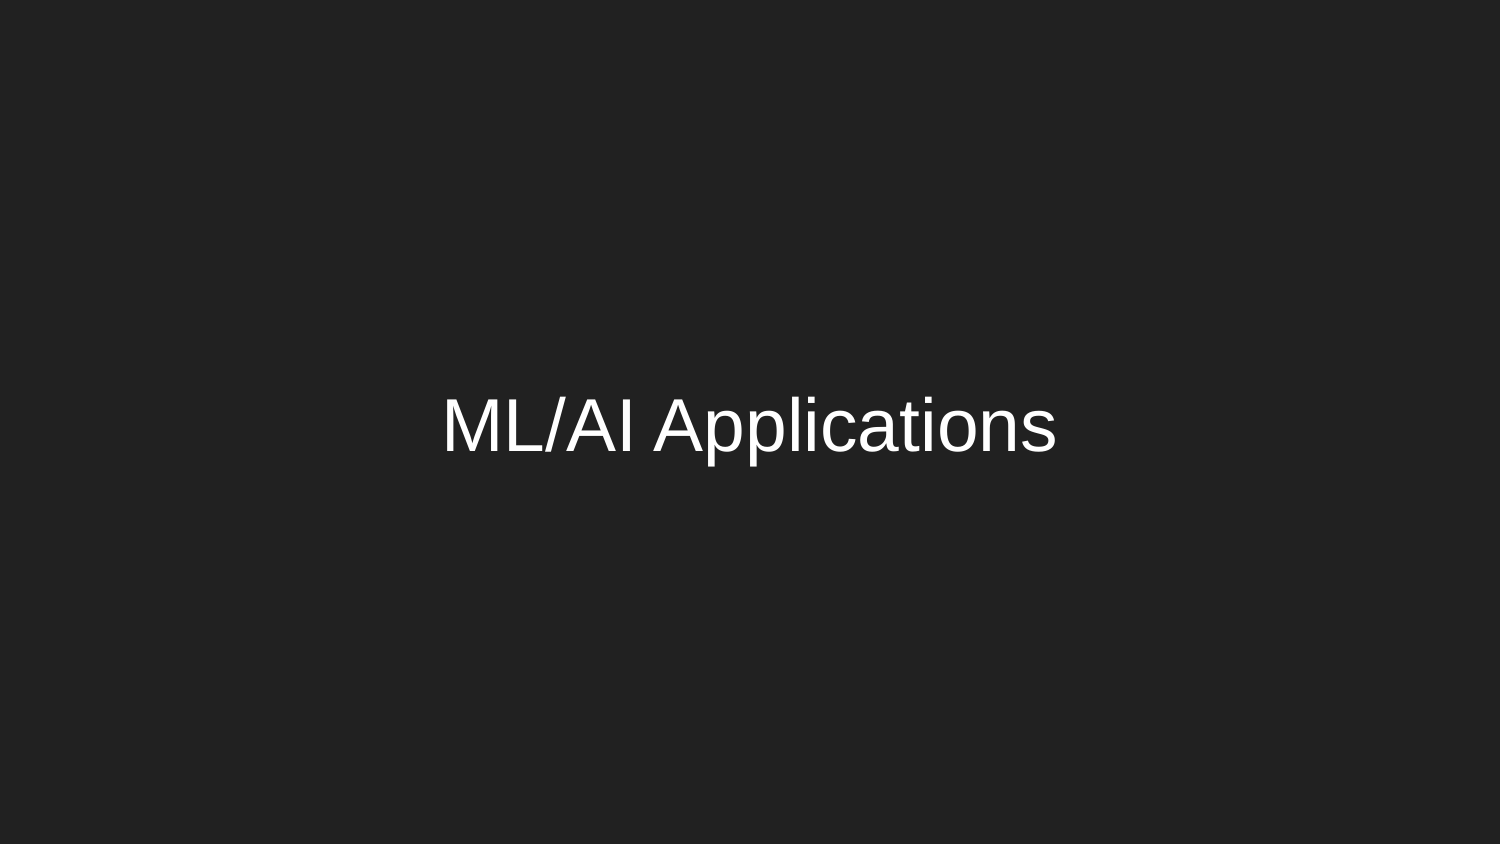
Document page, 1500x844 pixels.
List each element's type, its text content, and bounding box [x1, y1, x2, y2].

title ML/AI Applications [51, 352, 1449, 491]
